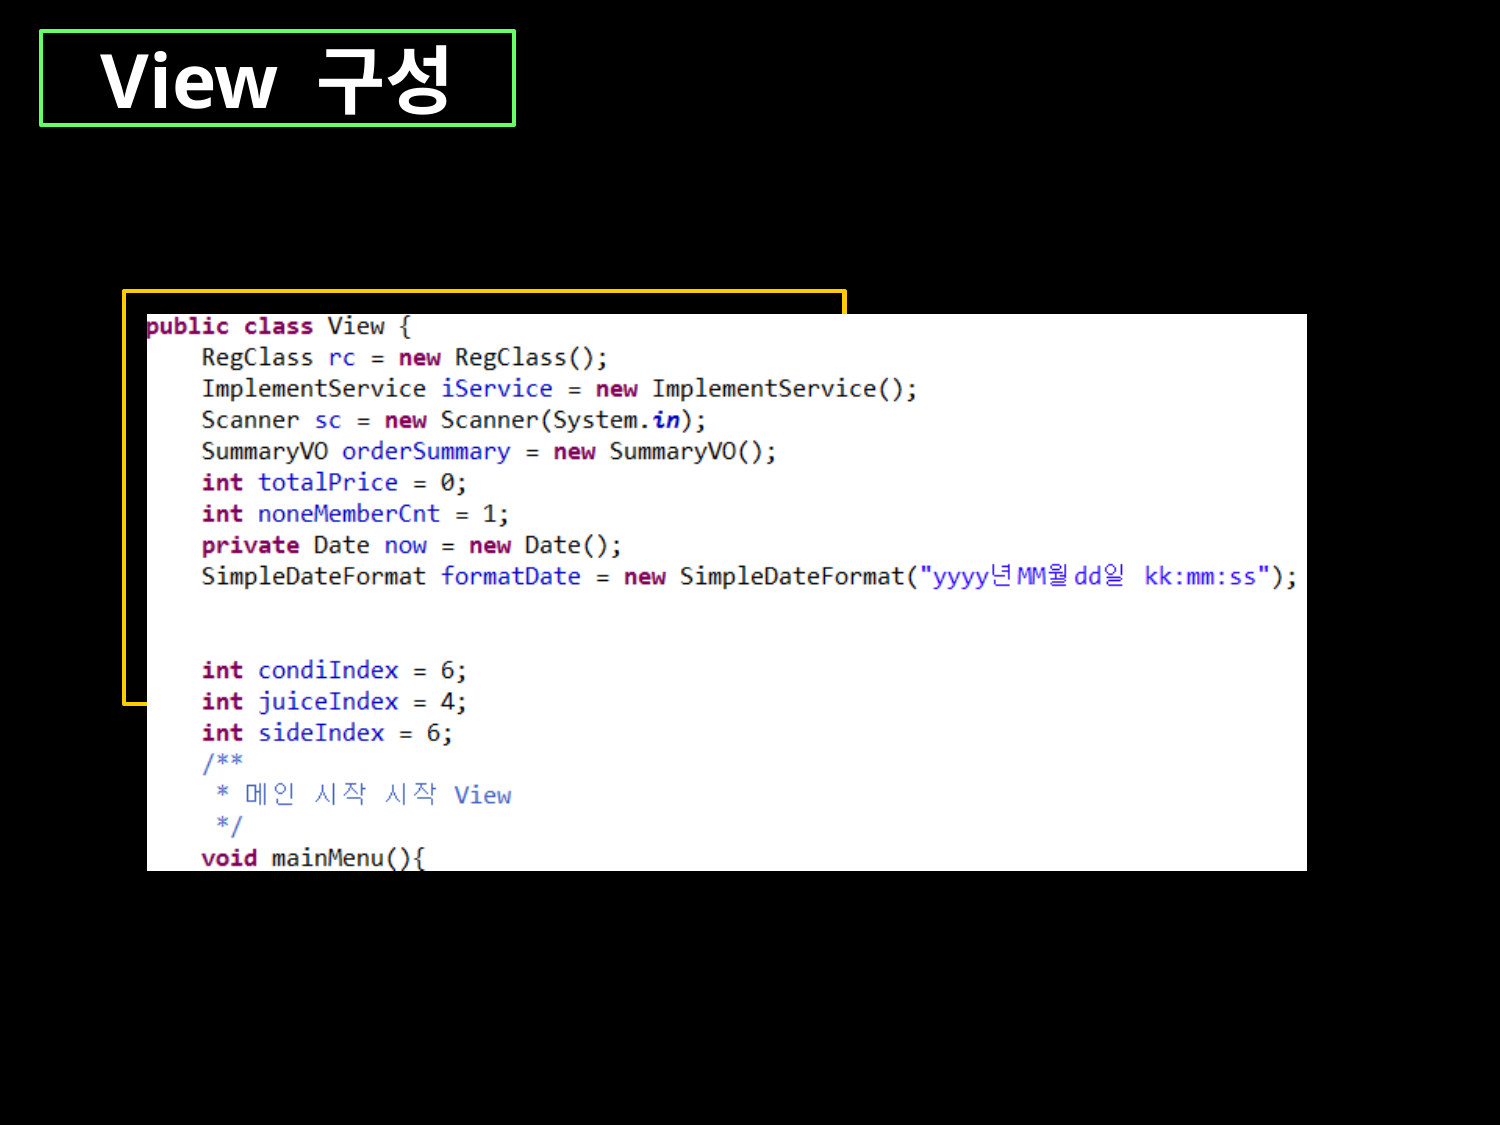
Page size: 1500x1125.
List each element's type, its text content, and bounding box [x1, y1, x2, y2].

text_box [122, 289, 847, 706]
picture [147, 314, 1308, 871]
text_box View 구성 [39, 29, 516, 127]
